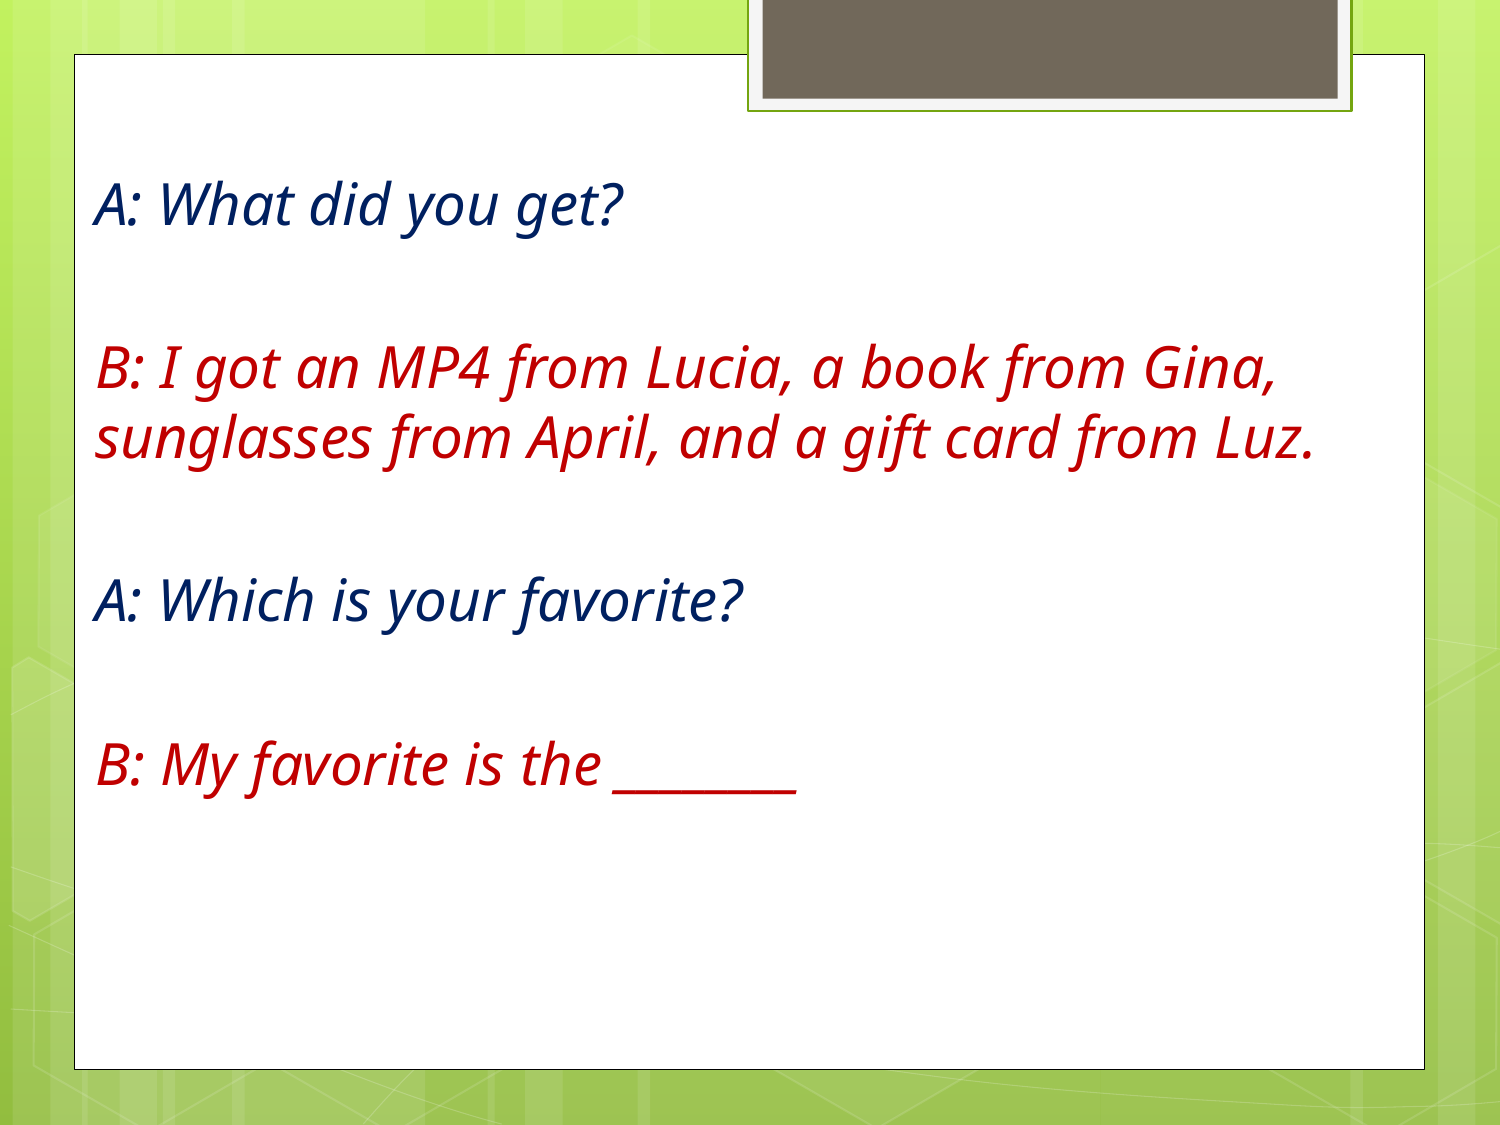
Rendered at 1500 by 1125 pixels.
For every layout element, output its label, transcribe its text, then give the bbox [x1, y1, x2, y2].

list A: What did you get? B: I got an MP4 from Lucia, a book from Gina, sunglasses from April, and a gift card from Luz. A: Which is your favorite? B: My favorite is the ________ [68, 159, 1424, 1071]
